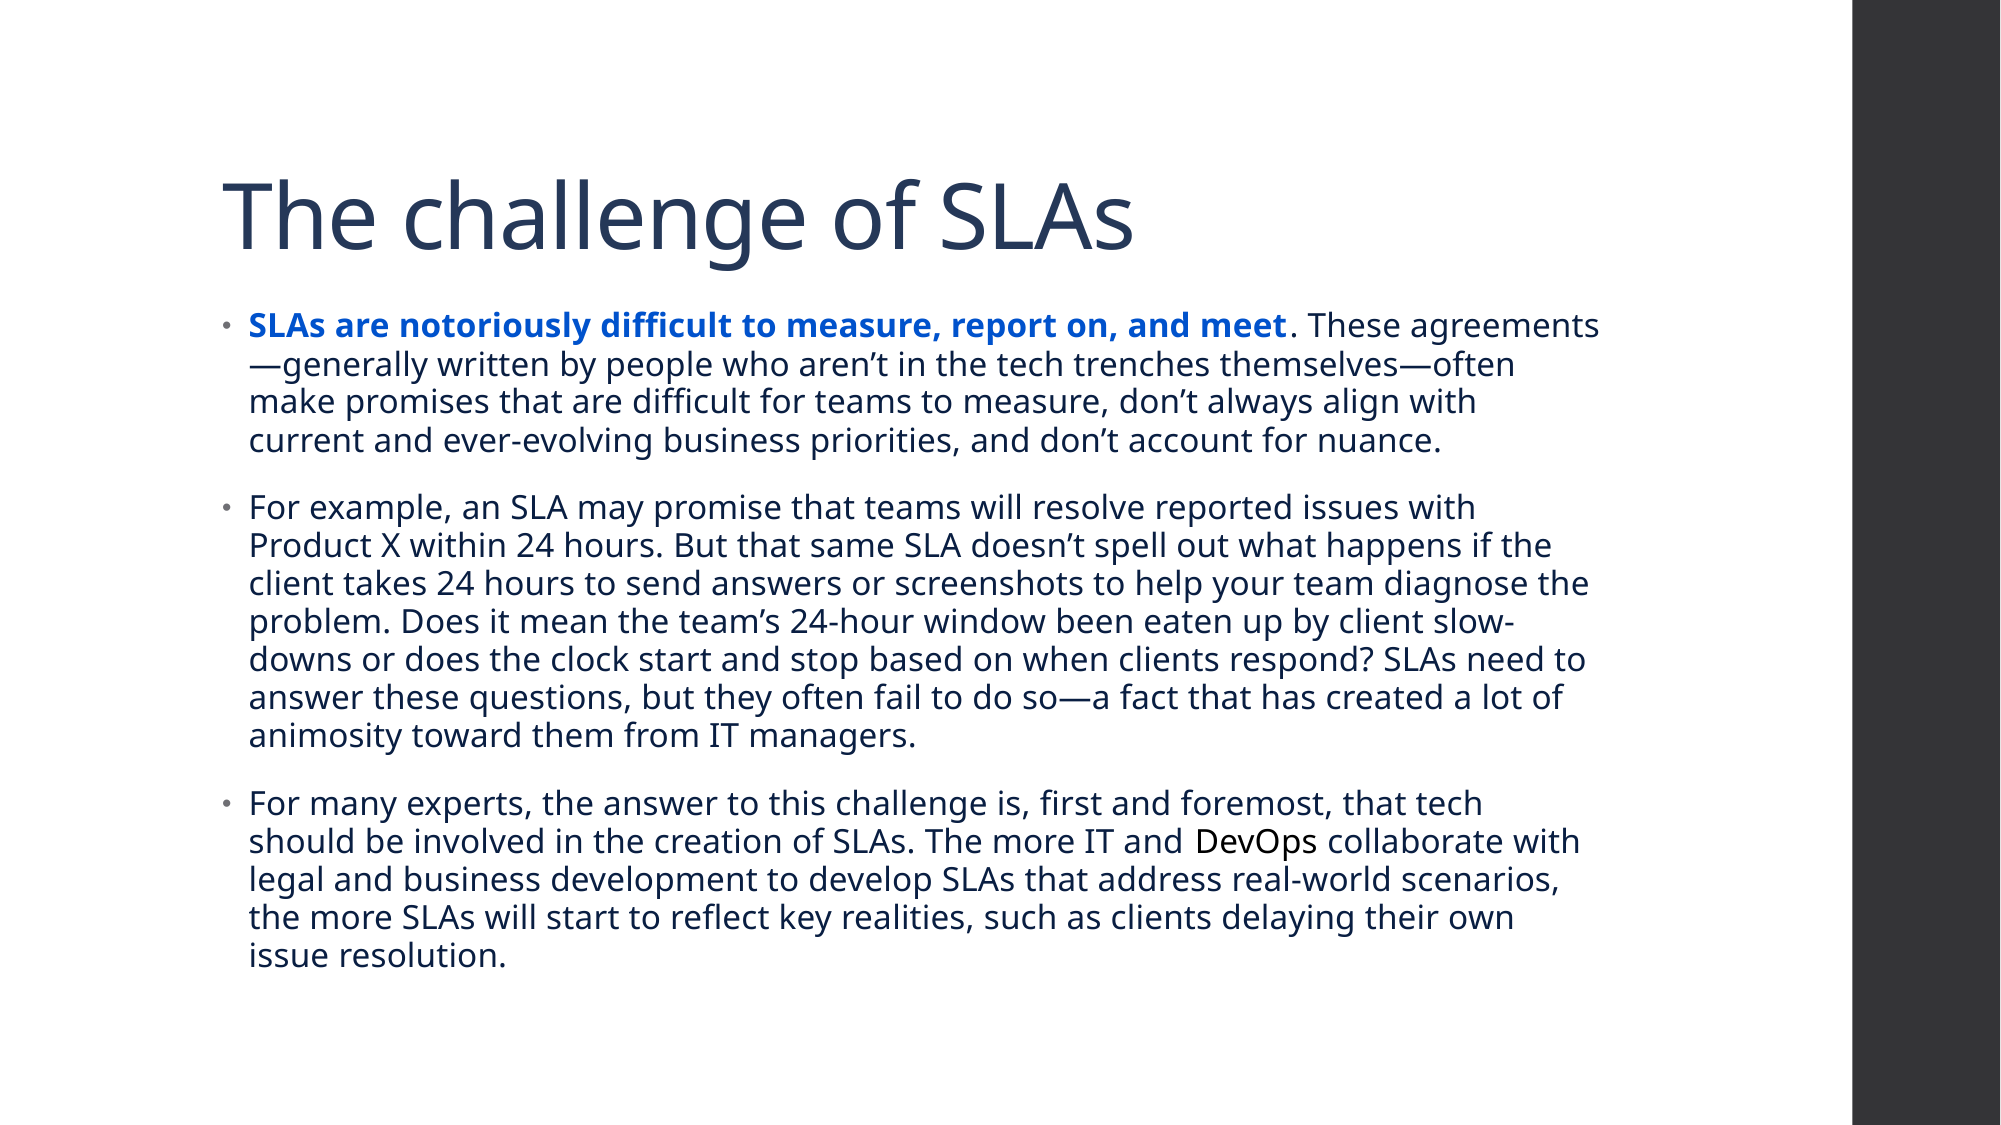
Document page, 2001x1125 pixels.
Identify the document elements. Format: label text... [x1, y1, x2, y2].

title The challenge of SLAs [206, 60, 1797, 278]
list SLAs are notoriously difficult to measure, report on, and meet. These agreements—generally written by people who aren’t in the tech trenches themselves—often make promises that are difficult for teams to measure, don’t always align with current and ever-evolving business priorities, and don’t account for nuance. For example, an SLA may promise that teams will resolve reported issues with Product X within 24 hours. But that same SLA doesn’t spell out what happens if the client takes 24 hours to send answers or screenshots to help your team diagnose the problem. Does it mean the team’s 24-hour window been eaten up by client slow-downs or does the clock start and stop based on when clients respond? SLAs need to answer these questions, but they often fail to do so—a fact that has created a lot of animosity toward them from IT managers. For many experts, the answer to this challenge is, first and foremost, that tech should be involved in the creation of SLAs. The more IT and DevOps collaborate with legal and business development to develop SLAs that address real-world scenarios, the more SLAs will start to reflect key realities, such as clients delaying their own issue resolution. [206, 299, 1617, 1014]
